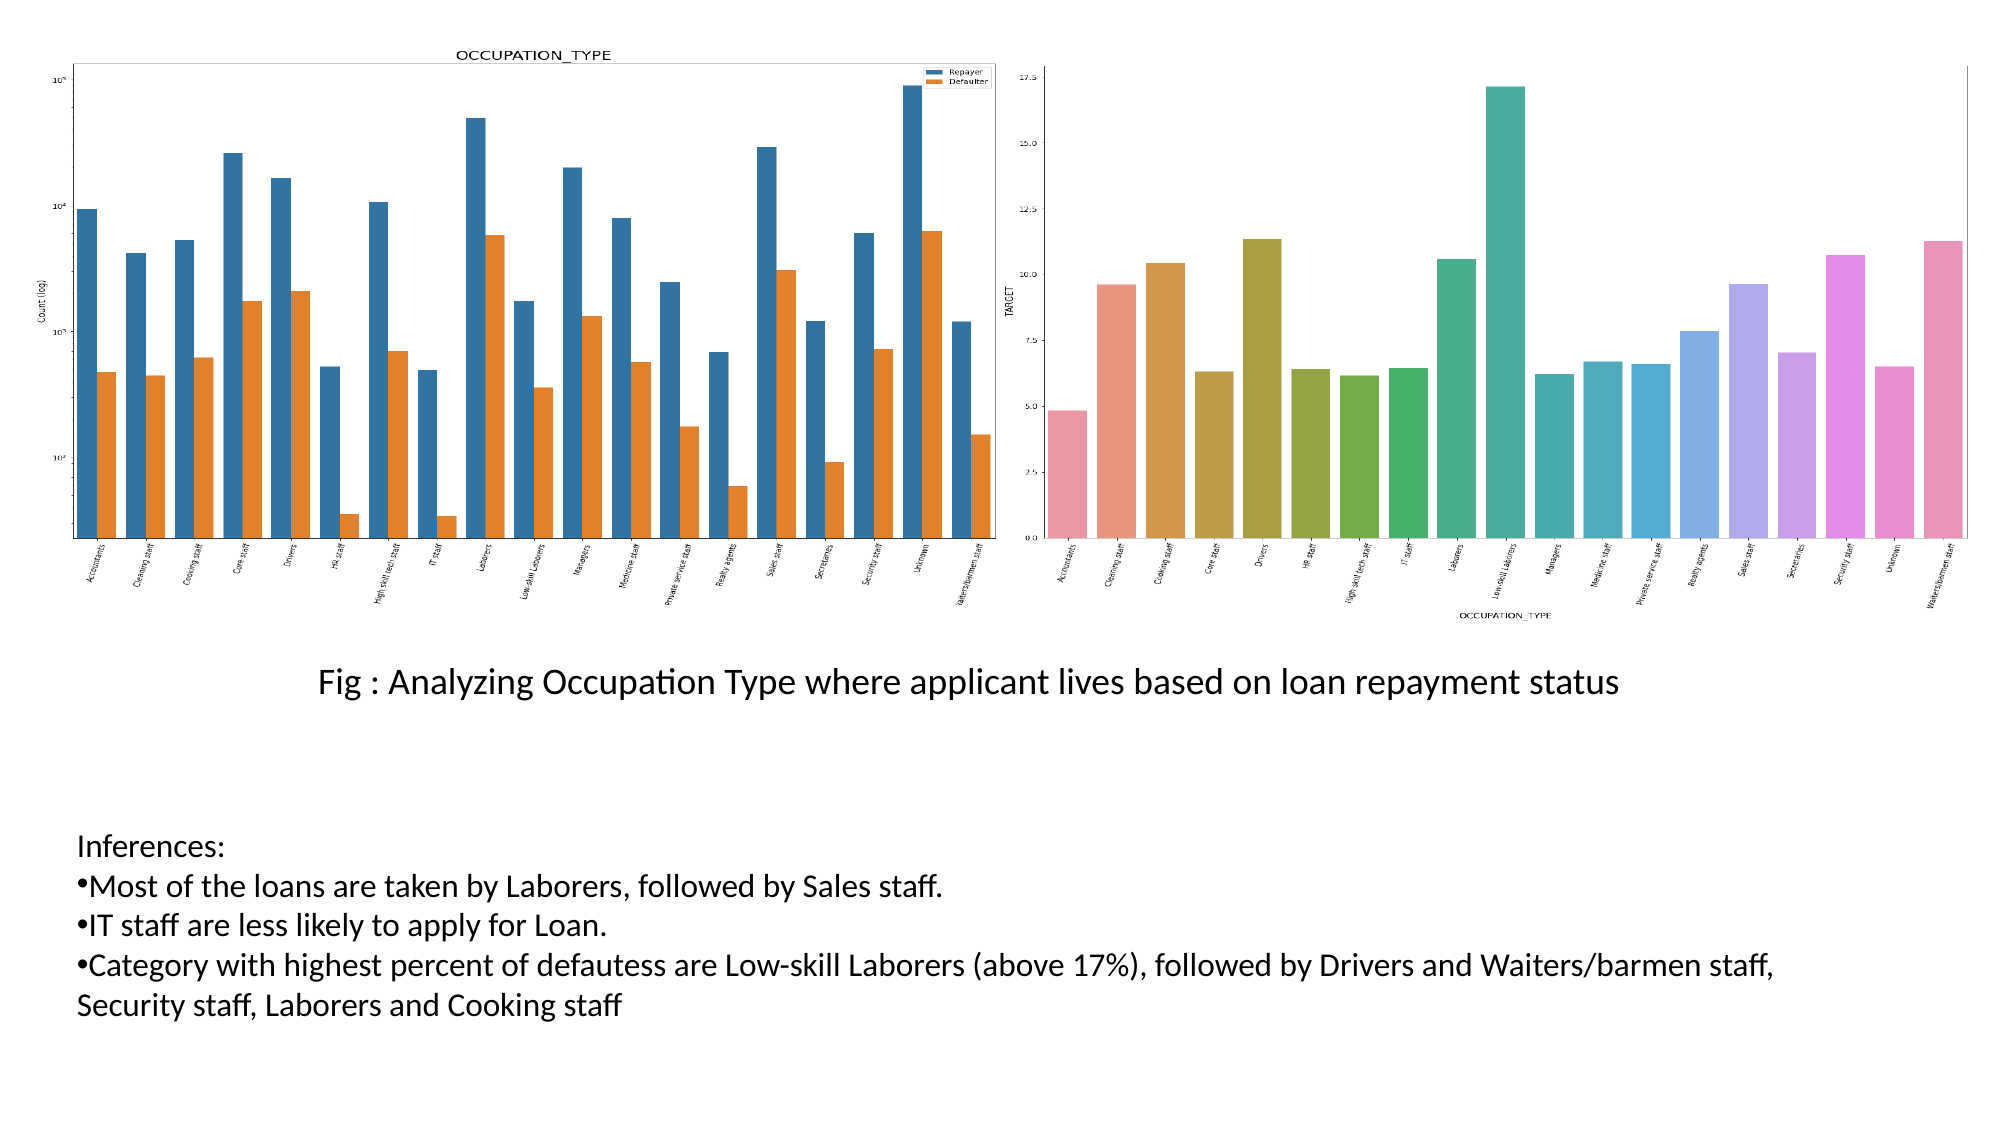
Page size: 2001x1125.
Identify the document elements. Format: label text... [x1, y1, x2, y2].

text_box Fig : Analyzing Occupation Type where applicant lives based on loan repayment status [303, 649, 1697, 710]
text_box Inferences: Most of the loans are taken by Laborers, followed by Sales staff. IT staff are less likely to apply for Loan. Category with highest percent of defautess are Low-skill Laborers (above 17%), followed by Drivers and Waiters/barmen staff, Security staff, Laborers and Cooking staff [62, 816, 1857, 1031]
picture [28, 46, 1972, 624]
